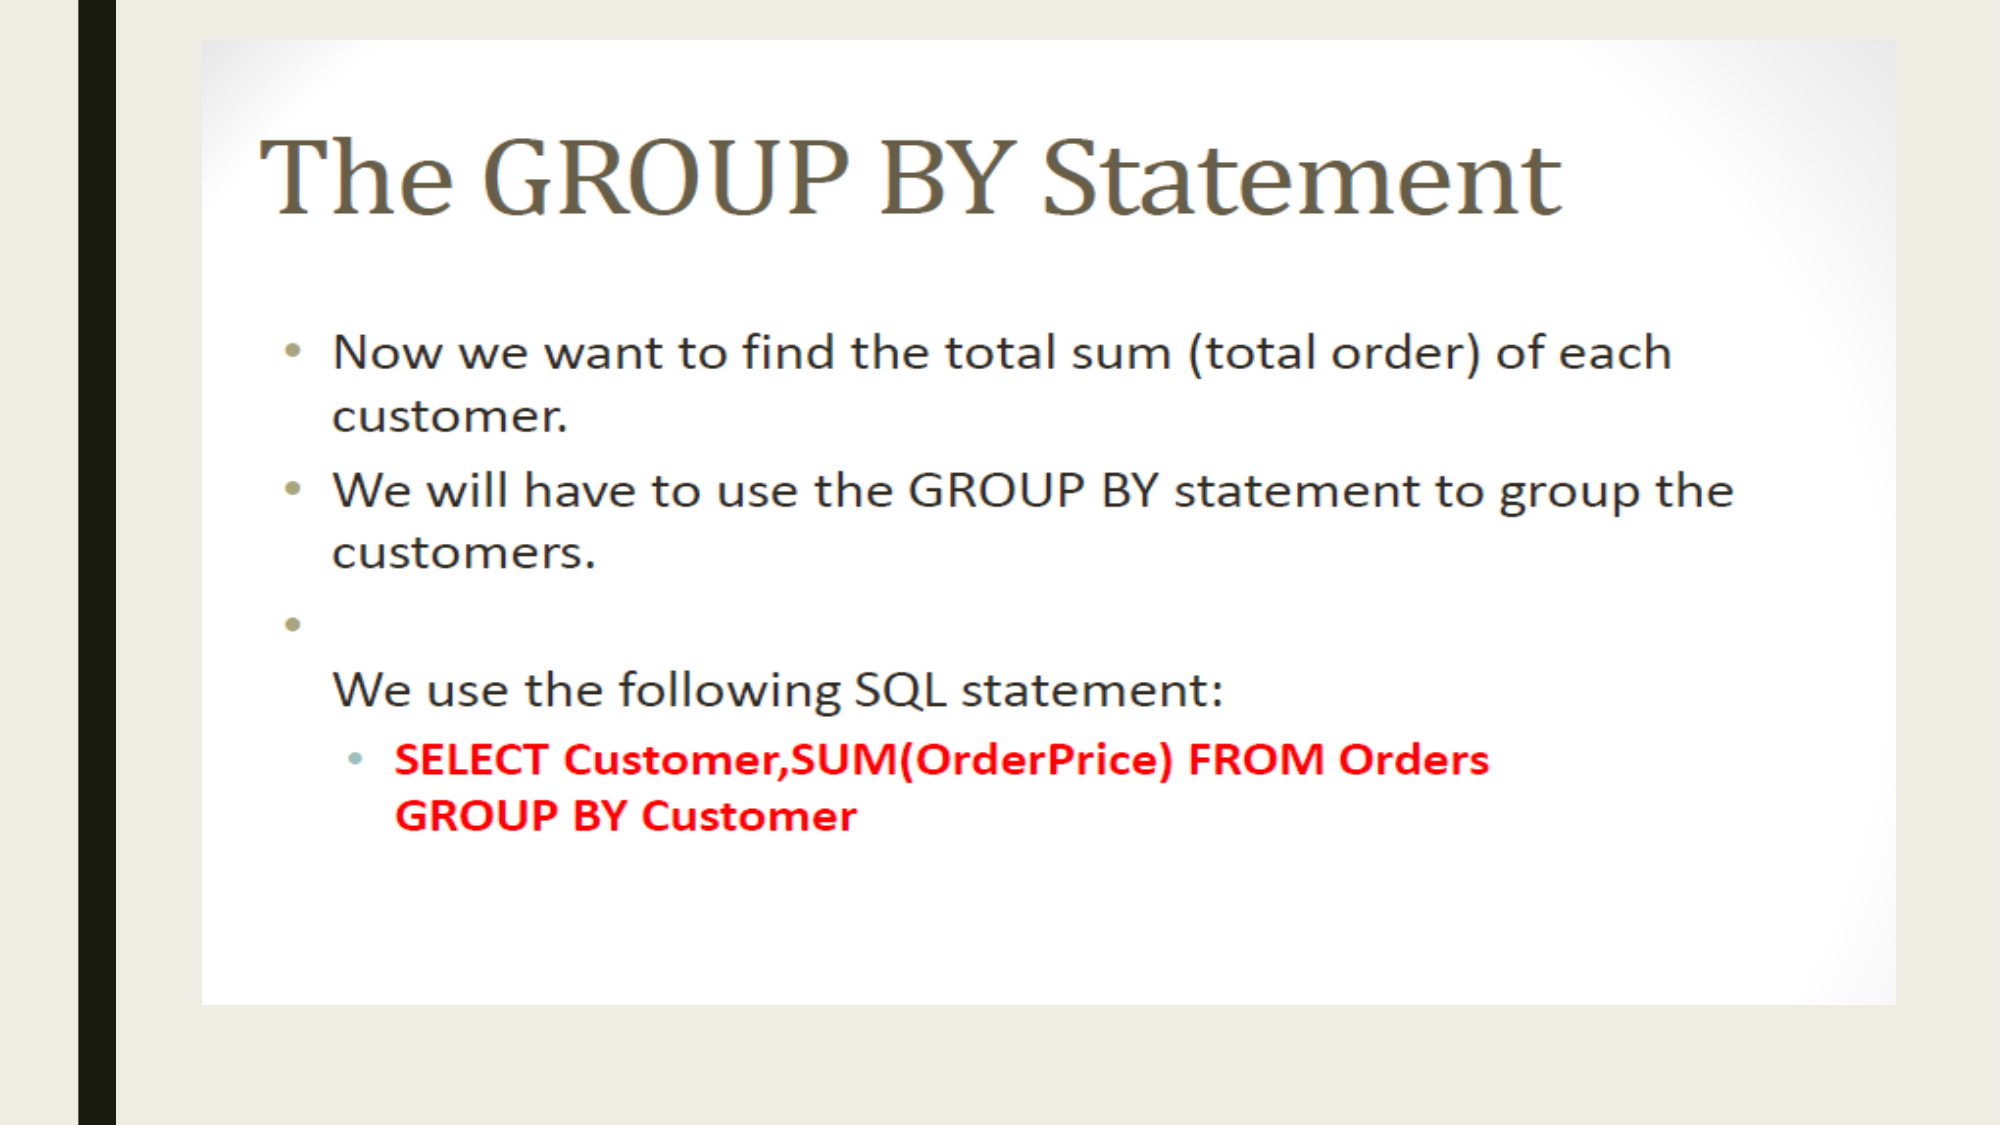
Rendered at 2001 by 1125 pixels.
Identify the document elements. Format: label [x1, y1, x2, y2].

picture [202, 40, 1896, 1005]
